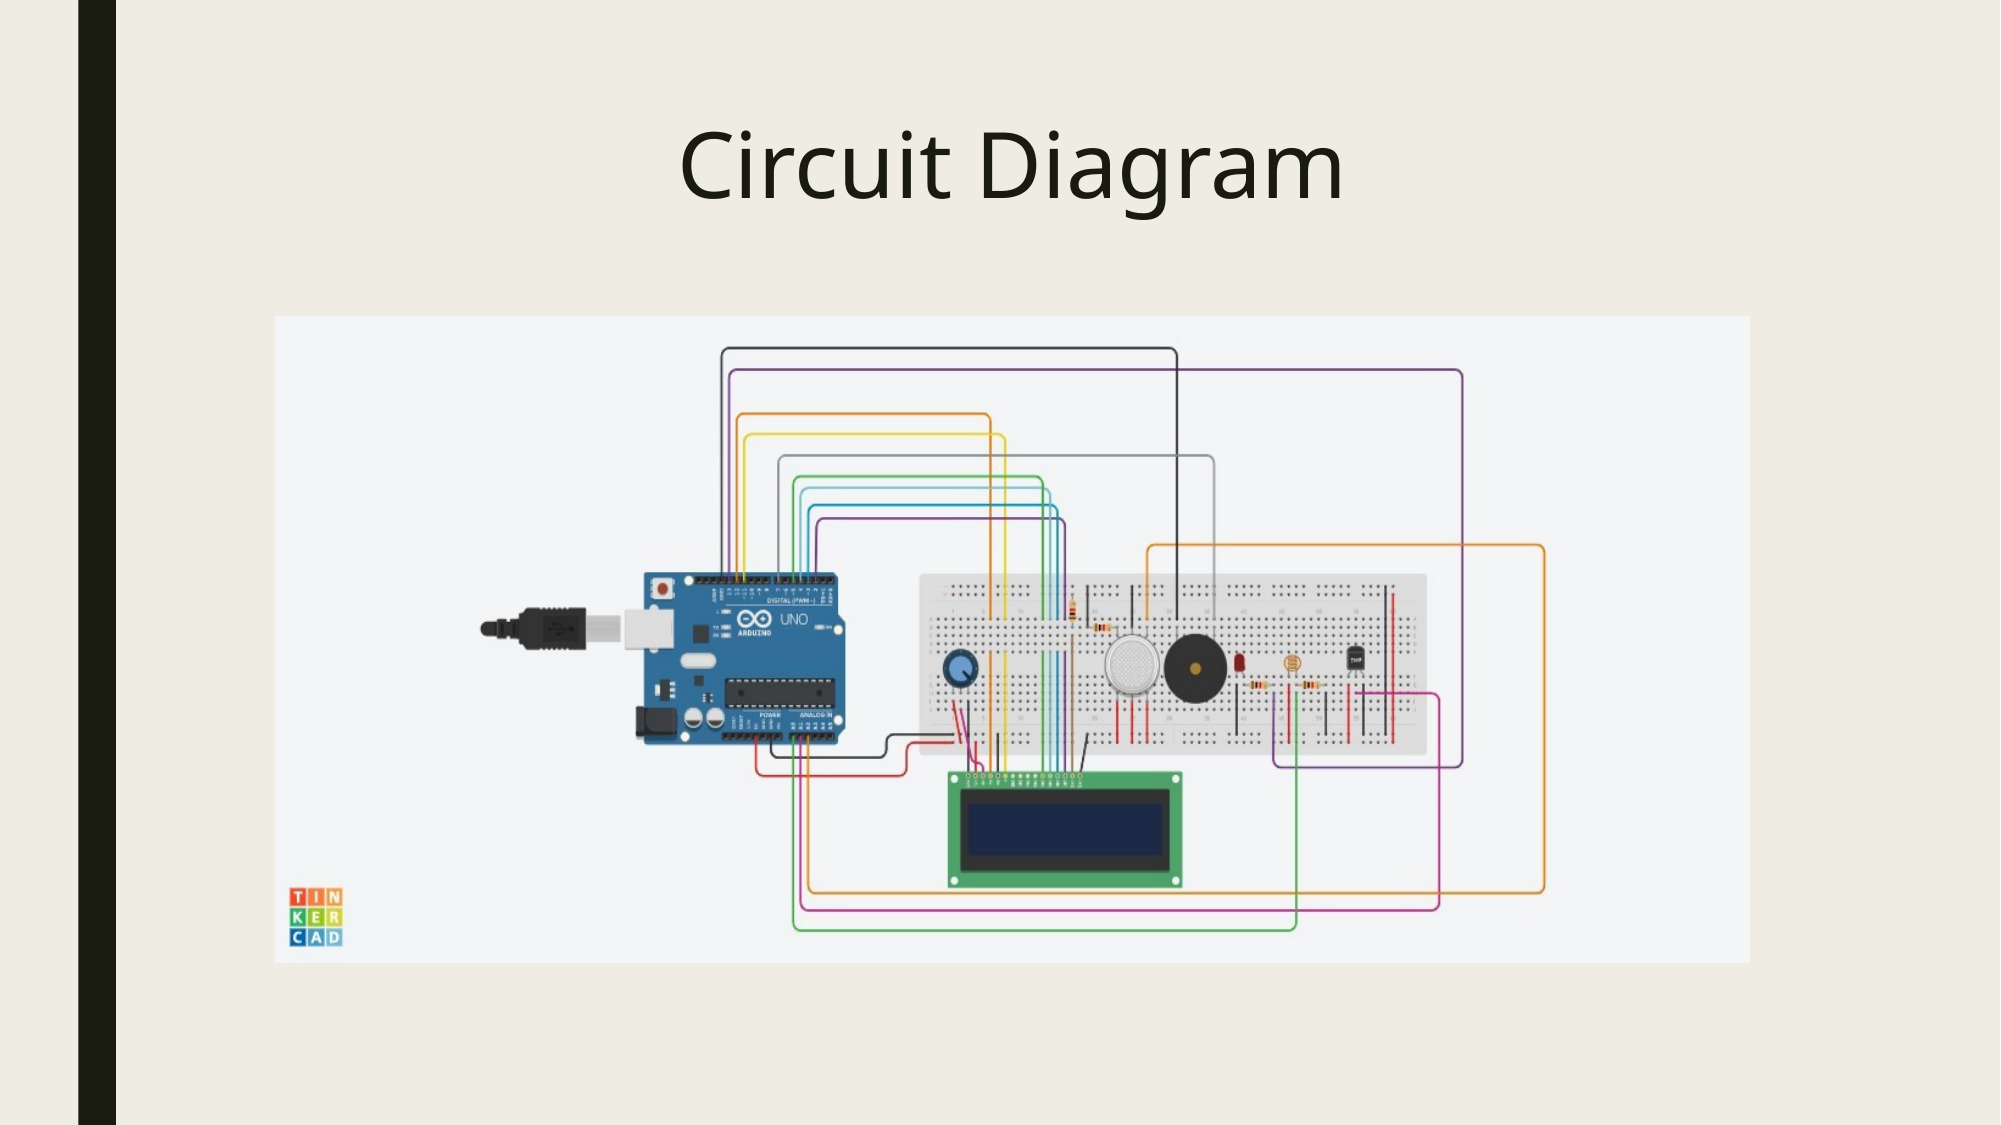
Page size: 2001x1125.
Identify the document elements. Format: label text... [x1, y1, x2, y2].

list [274, 316, 1750, 963]
title Circuit Diagram [225, 112, 1800, 357]
